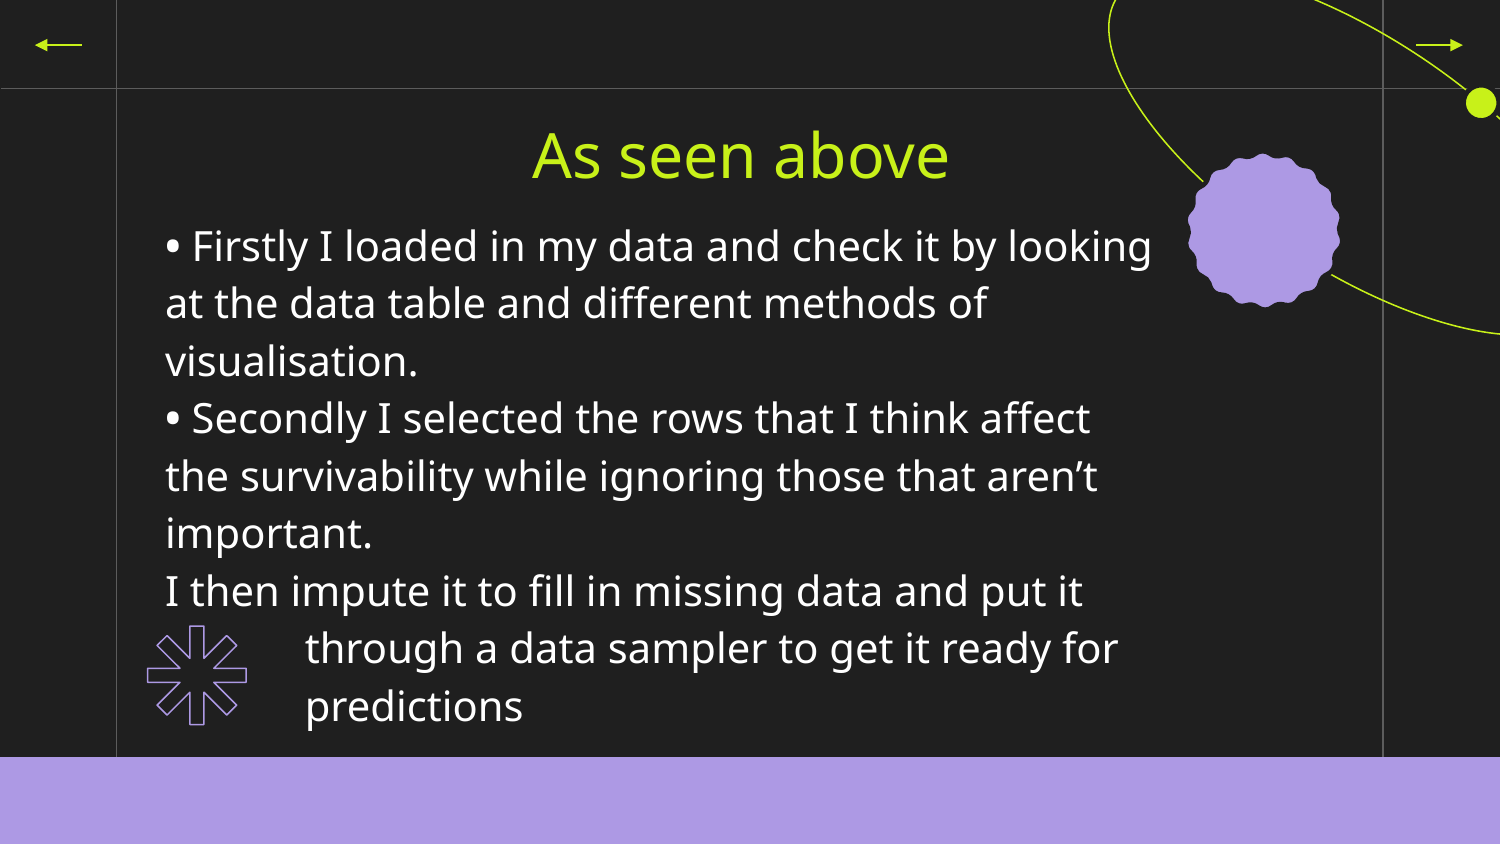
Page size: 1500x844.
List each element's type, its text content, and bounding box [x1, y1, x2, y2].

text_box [1055, 0, 1500, 412]
text_box [147, 626, 247, 725]
title As seen above [364, 90, 1050, 217]
subtitle • Firstly I loaded in my data and check it by looking at the data table and different methods of visualisation. • Secondly I selected the rows that I think affect the survivability while ignoring those that aren’t important. I then impute it to fill in missing data and put it through a data sampler to get it ready for predictions [150, 197, 1050, 296]
